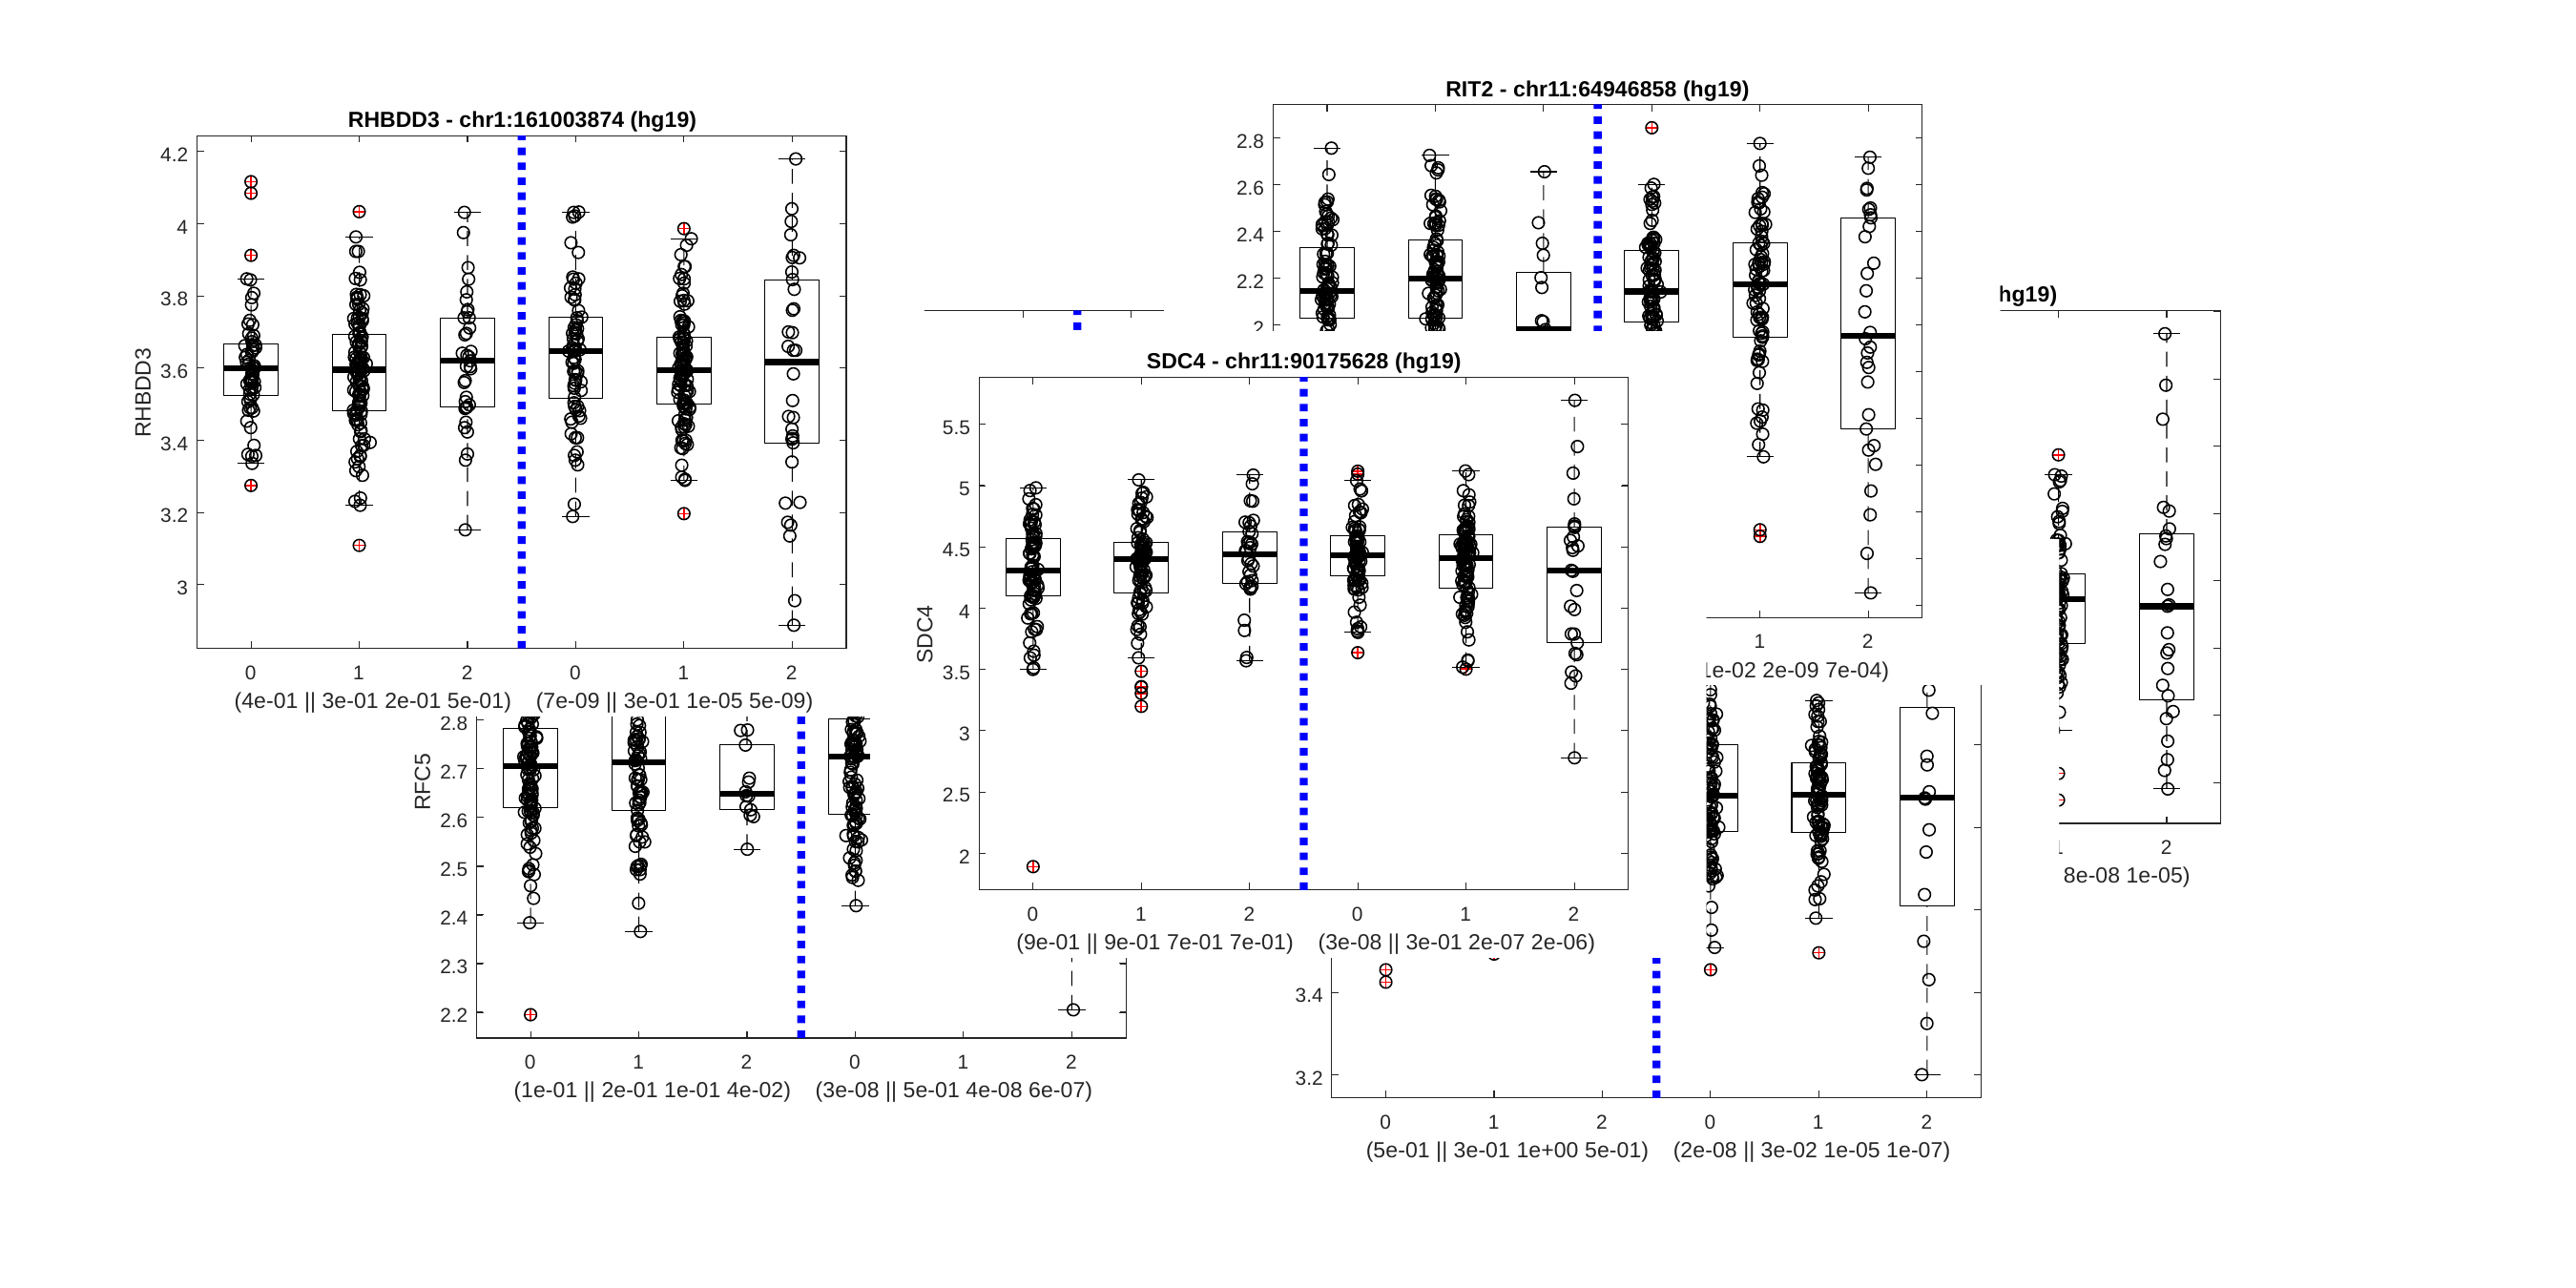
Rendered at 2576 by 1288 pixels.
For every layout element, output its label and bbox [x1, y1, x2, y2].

picture [87, 57, 2299, 1166]
